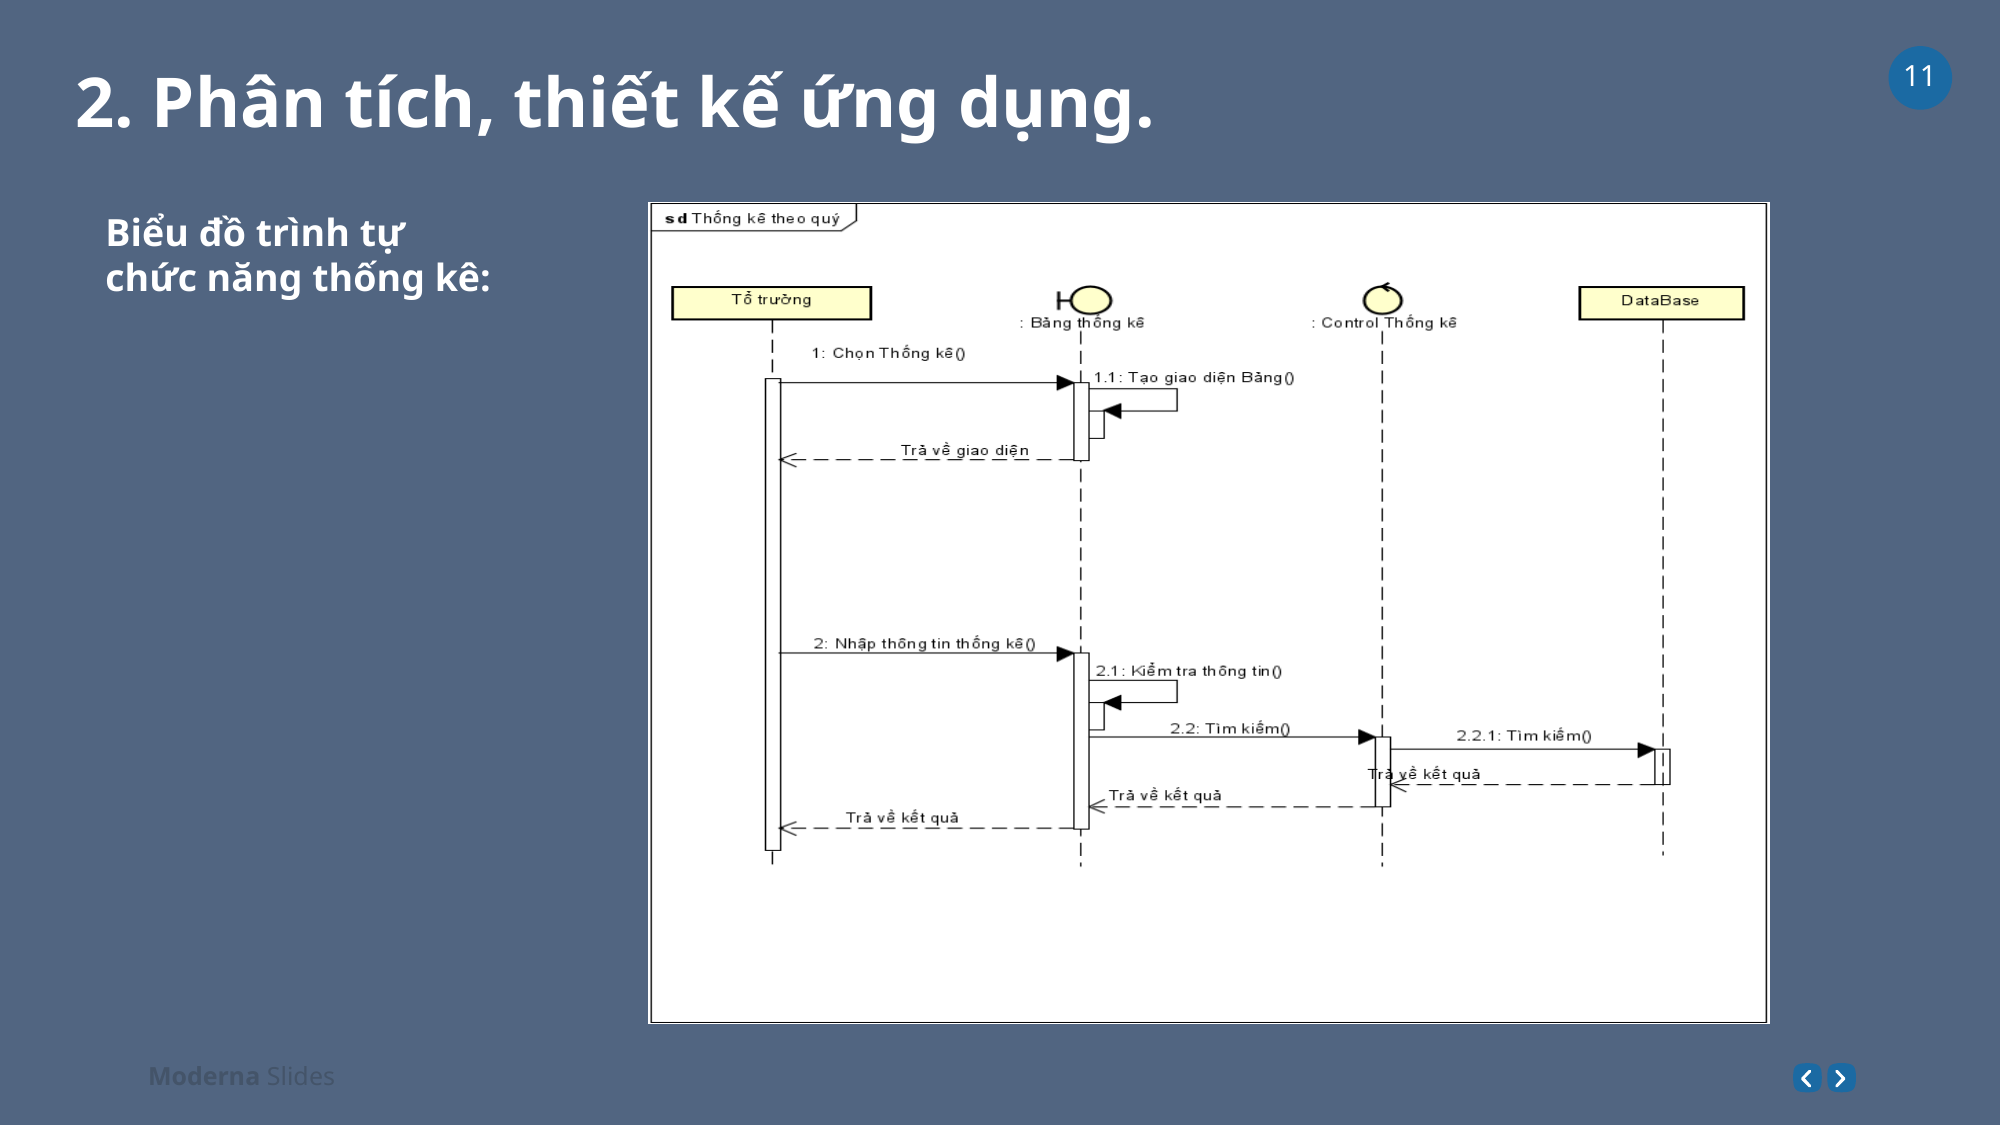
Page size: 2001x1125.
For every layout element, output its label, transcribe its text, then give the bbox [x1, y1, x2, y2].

picture [648, 202, 1770, 1024]
text_box 2. Phân tích, thiết kế ứng dụng. [75, 58, 1157, 141]
text_box Biểu đồ trình tự chức năng thống kê: [90, 202, 507, 307]
